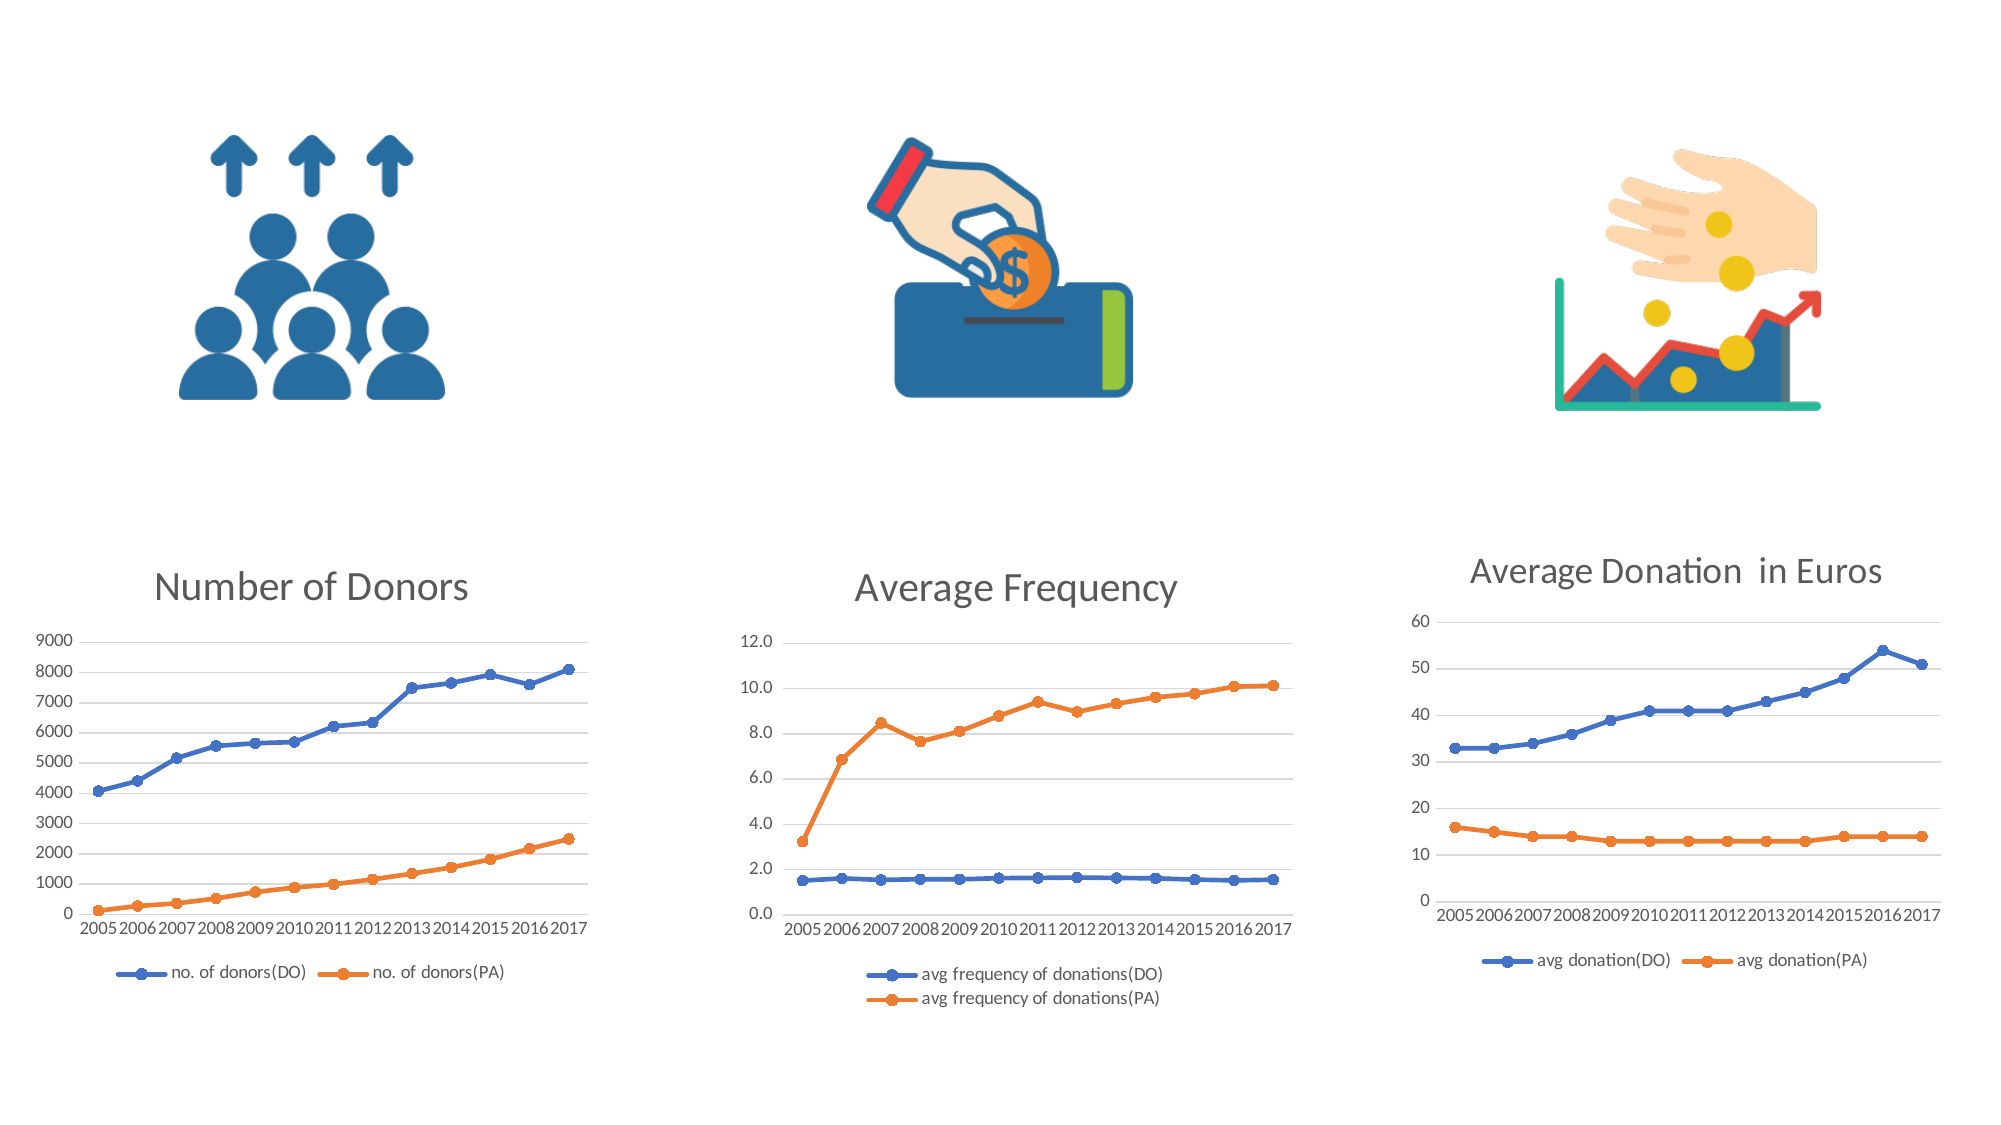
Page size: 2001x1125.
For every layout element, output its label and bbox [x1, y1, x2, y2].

picture [867, 135, 1133, 400]
picture [179, 135, 445, 400]
chart [23, 539, 600, 990]
chart [1399, 527, 1953, 978]
picture [1555, 147, 1821, 413]
chart [728, 539, 1305, 1016]
